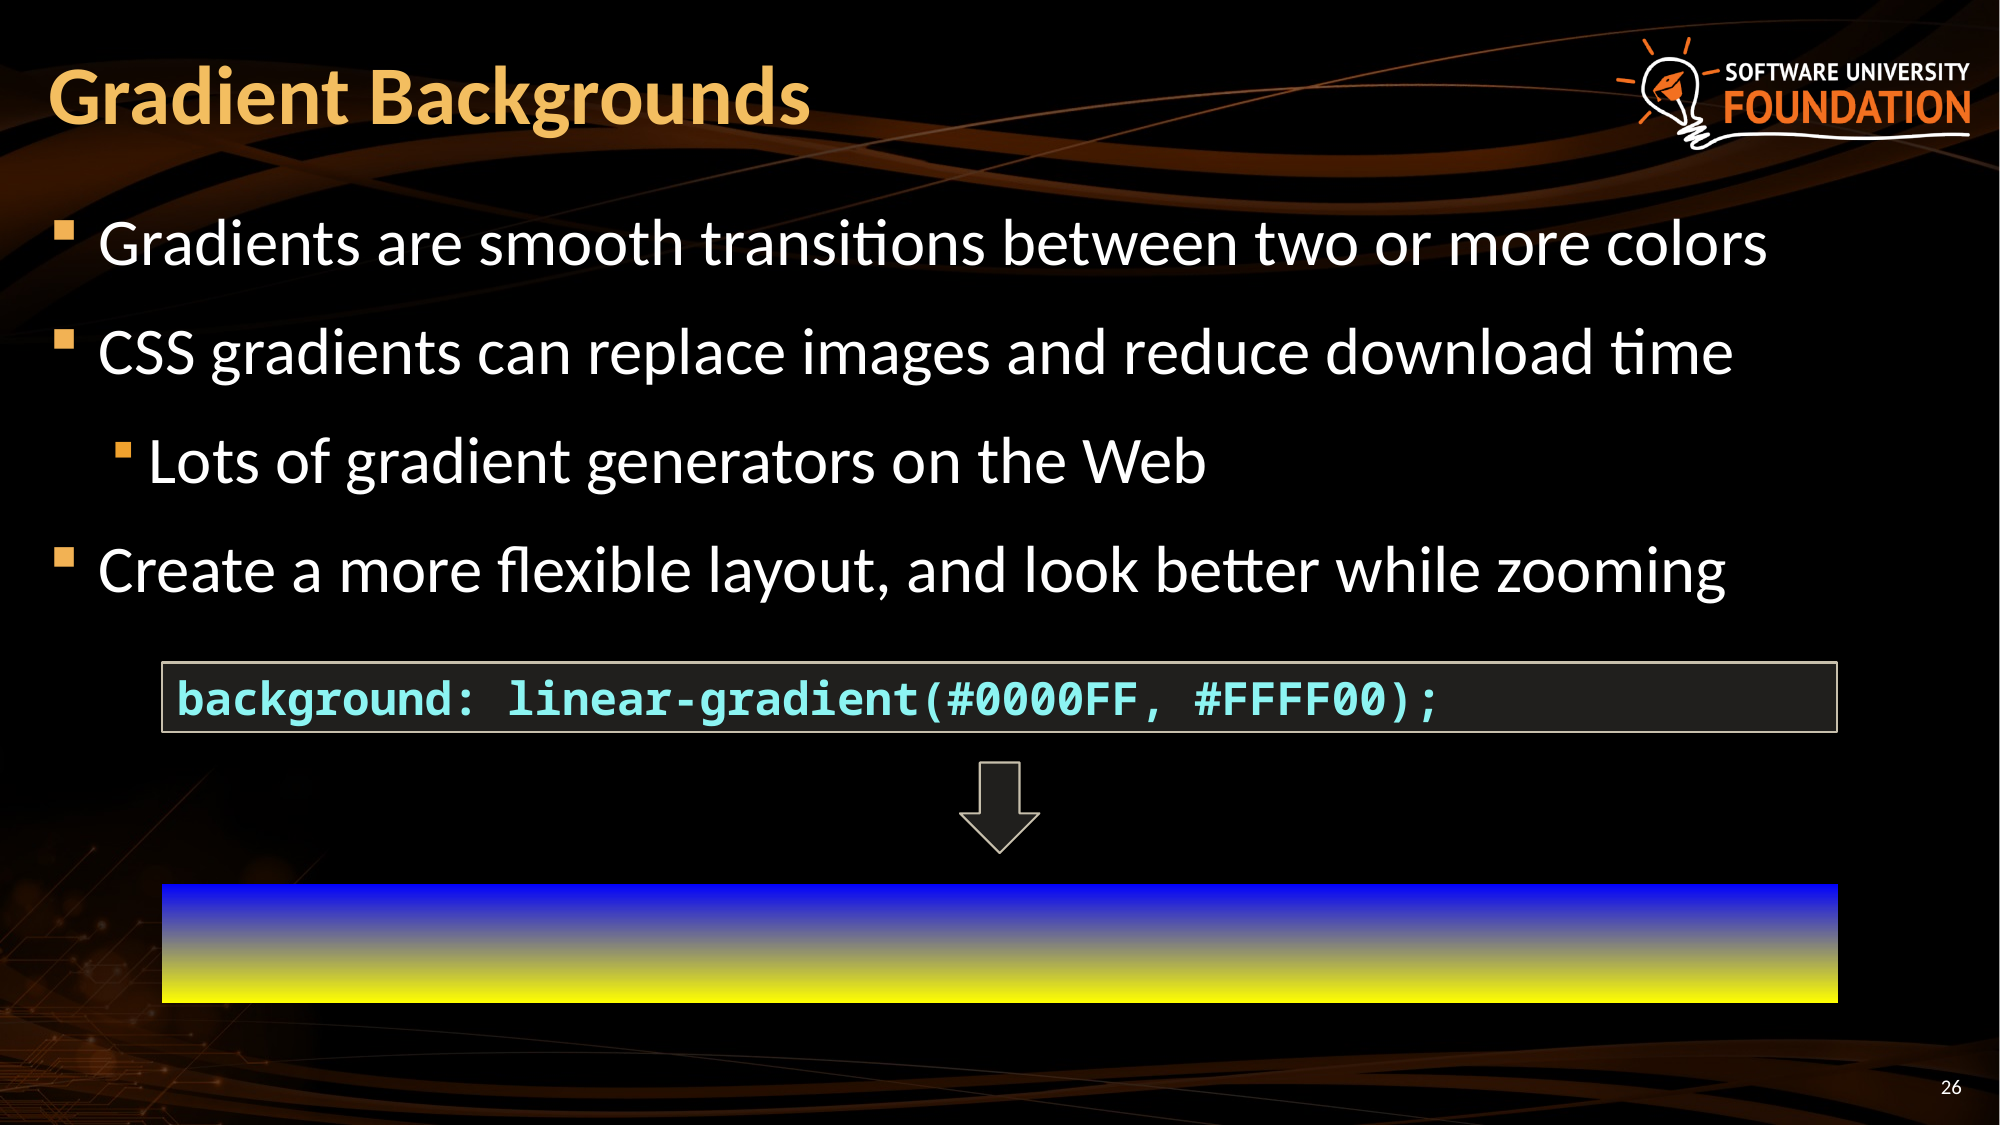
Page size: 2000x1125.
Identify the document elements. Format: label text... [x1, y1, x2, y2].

picture [0, 0, 2000, 1125]
text_box background: linear-gradient(#0000FF, #FFFF00); [162, 662, 1838, 733]
title Gradient Backgrounds [30, 6, 1602, 189]
text_box [959, 762, 1040, 854]
list Gradients are smooth transitions between two or more colors CSS gradients can replace images and reduce download time Lots of gradient generators on the Web Create a more flexible layout, and look better while zooming [31, 188, 1968, 1103]
